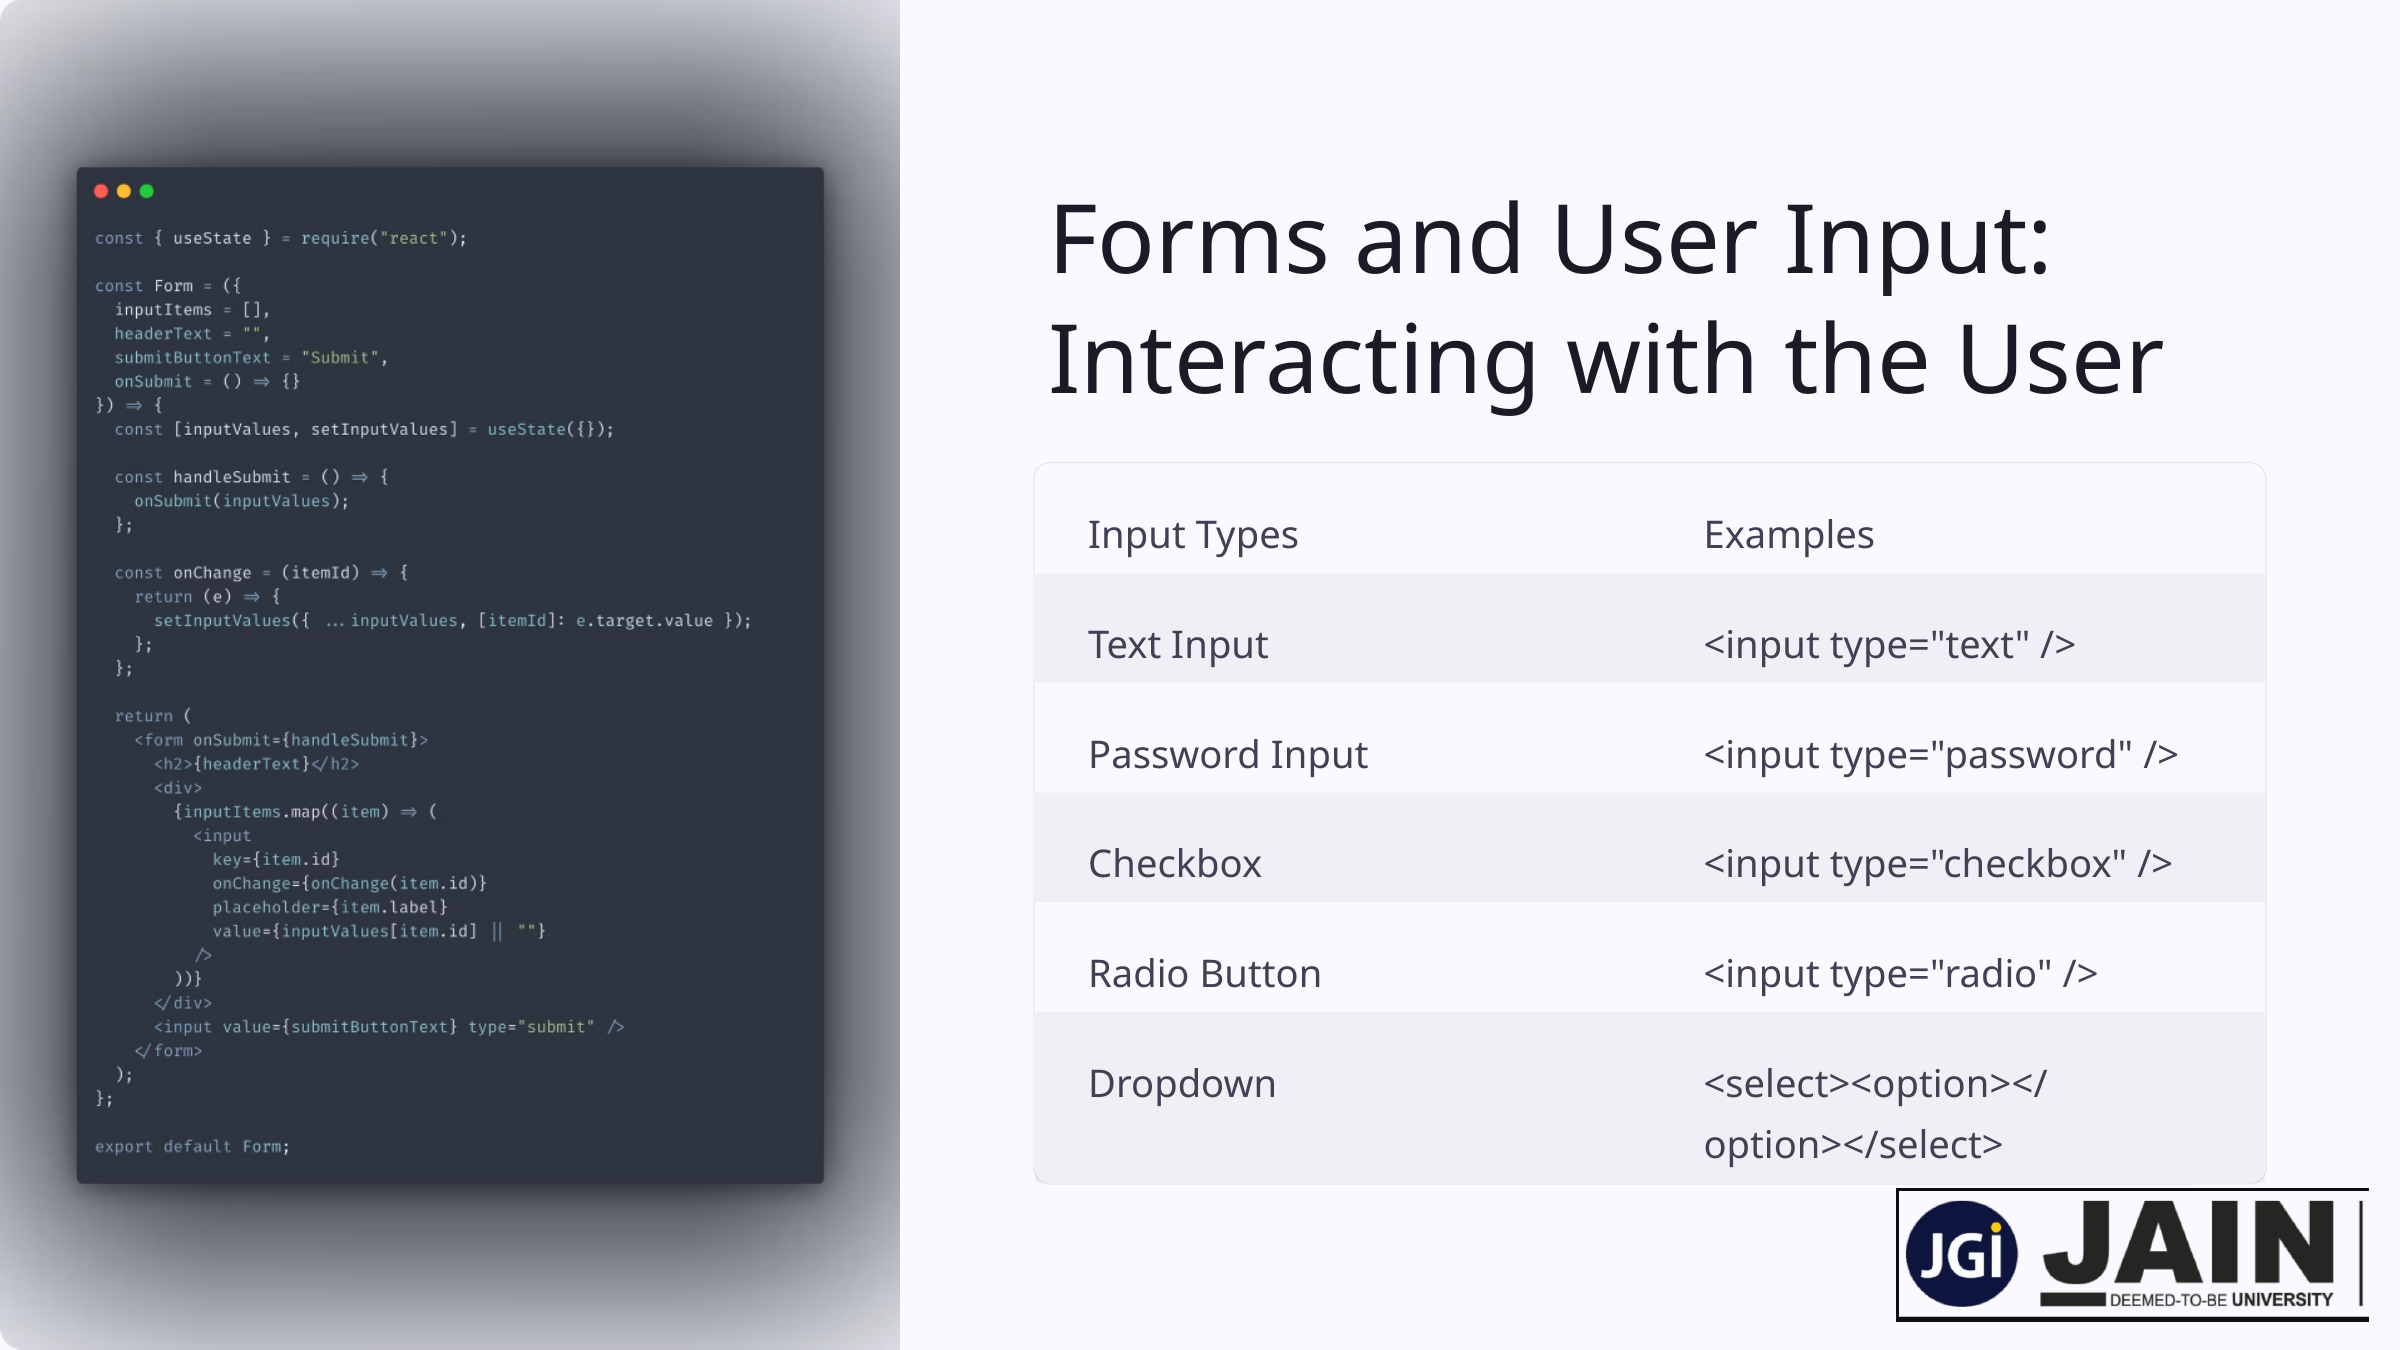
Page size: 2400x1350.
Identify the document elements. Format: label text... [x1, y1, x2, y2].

text_box [1035, 792, 2265, 902]
text_box Forms and User Input: Interacting with the User [1033, 166, 2266, 406]
text_box <input type="checkbox" /> [1688, 816, 2227, 879]
text_box [901, 0, 2400, 1350]
text_box Examples [1688, 488, 2227, 550]
text_box Input Types [1073, 488, 1612, 550]
text_box [1035, 902, 2265, 1011]
text_box [1035, 1011, 2265, 1183]
text_box Text Input [1073, 597, 1612, 659]
text_box Dropdown [1073, 1036, 1612, 1098]
text_box Checkbox [1073, 816, 1612, 879]
text_box Password Input [1073, 707, 1612, 769]
text_box [1035, 463, 2265, 573]
text_box Radio Button [1073, 926, 1612, 988]
picture [0, 0, 901, 1350]
picture [1896, 1187, 2369, 1322]
text_box [1035, 573, 2265, 682]
text_box <input type="radio" /> [1688, 926, 2227, 988]
text_box [1035, 682, 2265, 792]
text_box <input type="text" /> [1688, 597, 2227, 659]
text_box <select><option></option></select> [1688, 1036, 2227, 1159]
text_box <input type="password" /> [1688, 707, 2227, 769]
